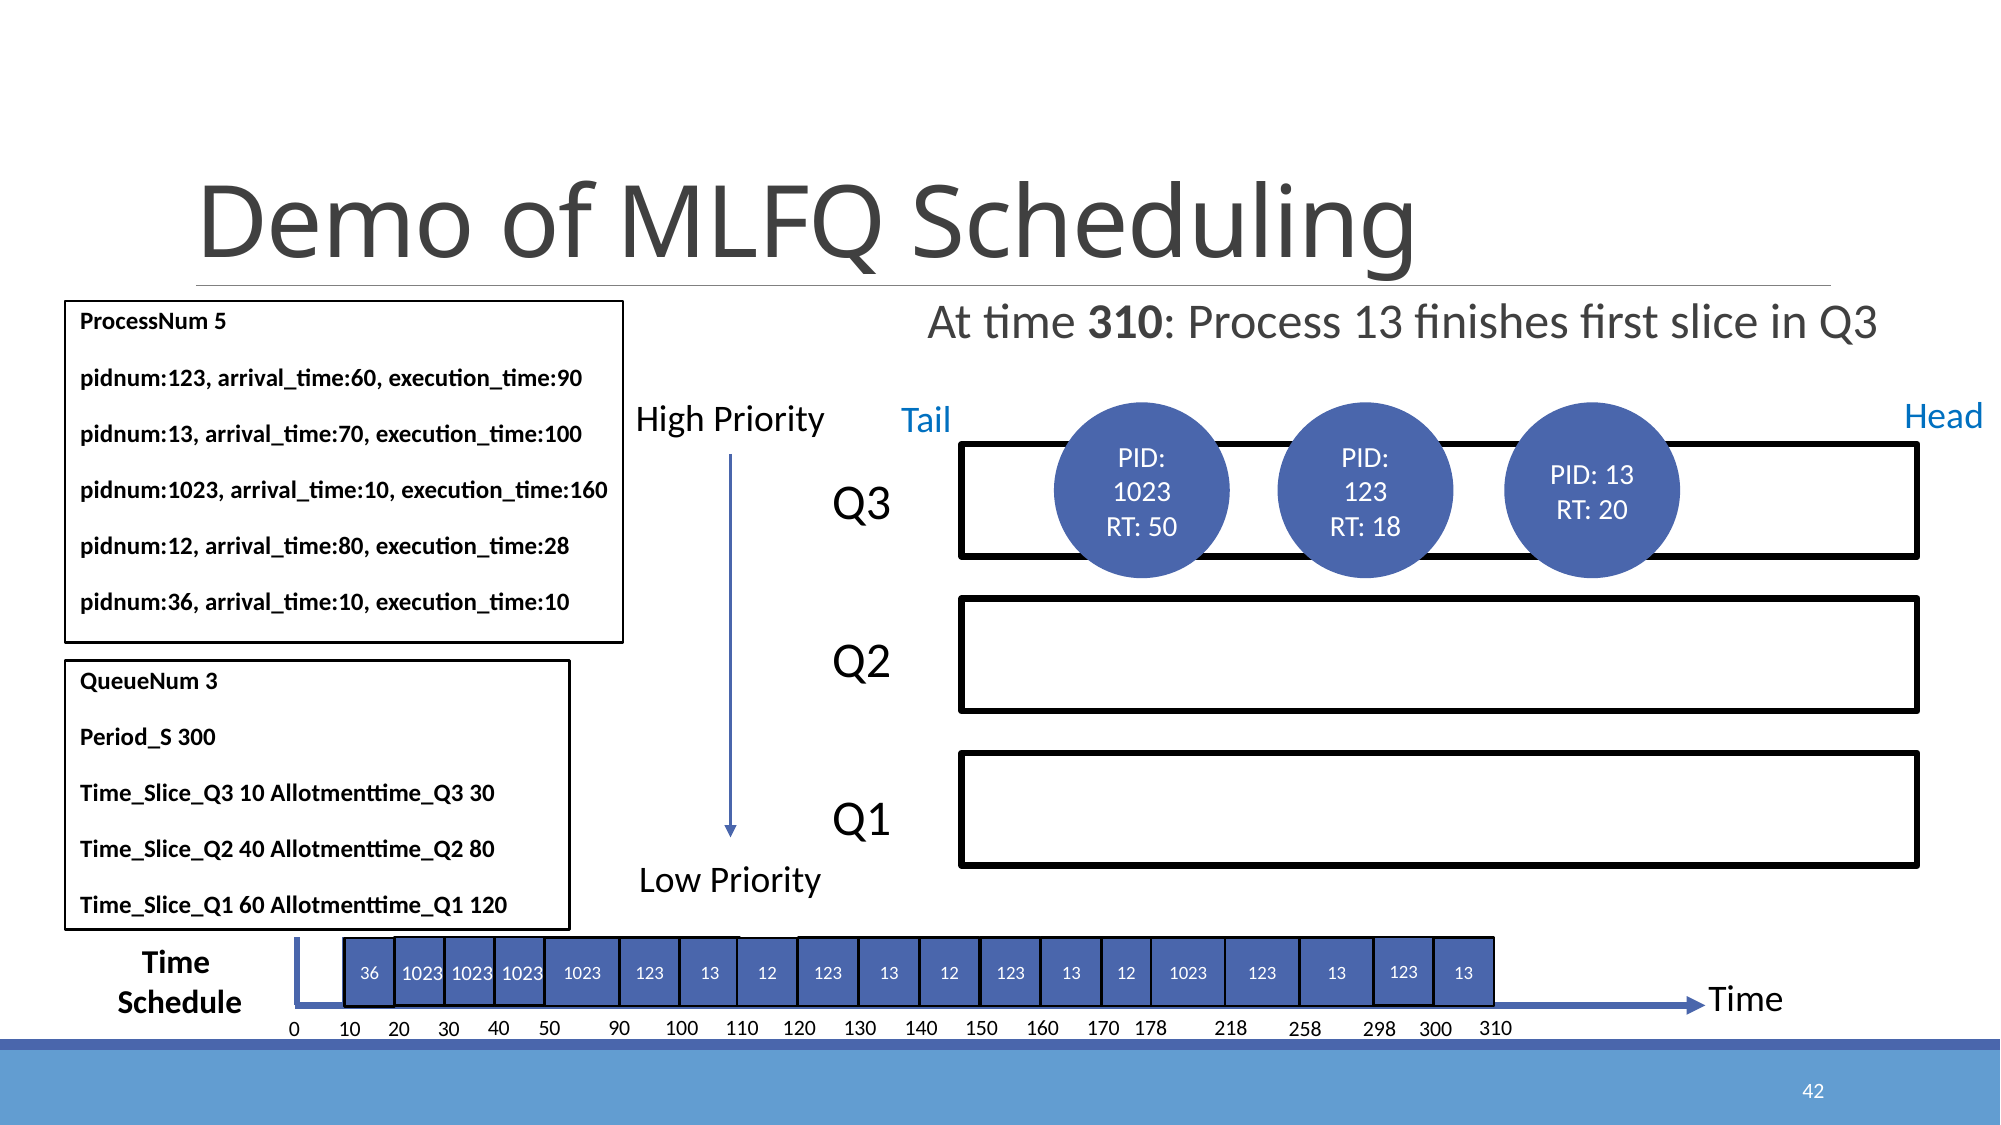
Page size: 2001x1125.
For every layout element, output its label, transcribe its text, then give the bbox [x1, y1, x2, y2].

list At time 310: Process 13 finishes first slice in Q3 [889, 281, 1990, 380]
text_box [64, 300, 624, 930]
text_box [633, 382, 2000, 909]
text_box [101, 932, 1801, 1051]
slide_number 42 [1624, 1059, 1840, 1120]
title Demo of MLFQ Scheduling [180, 47, 1830, 285]
